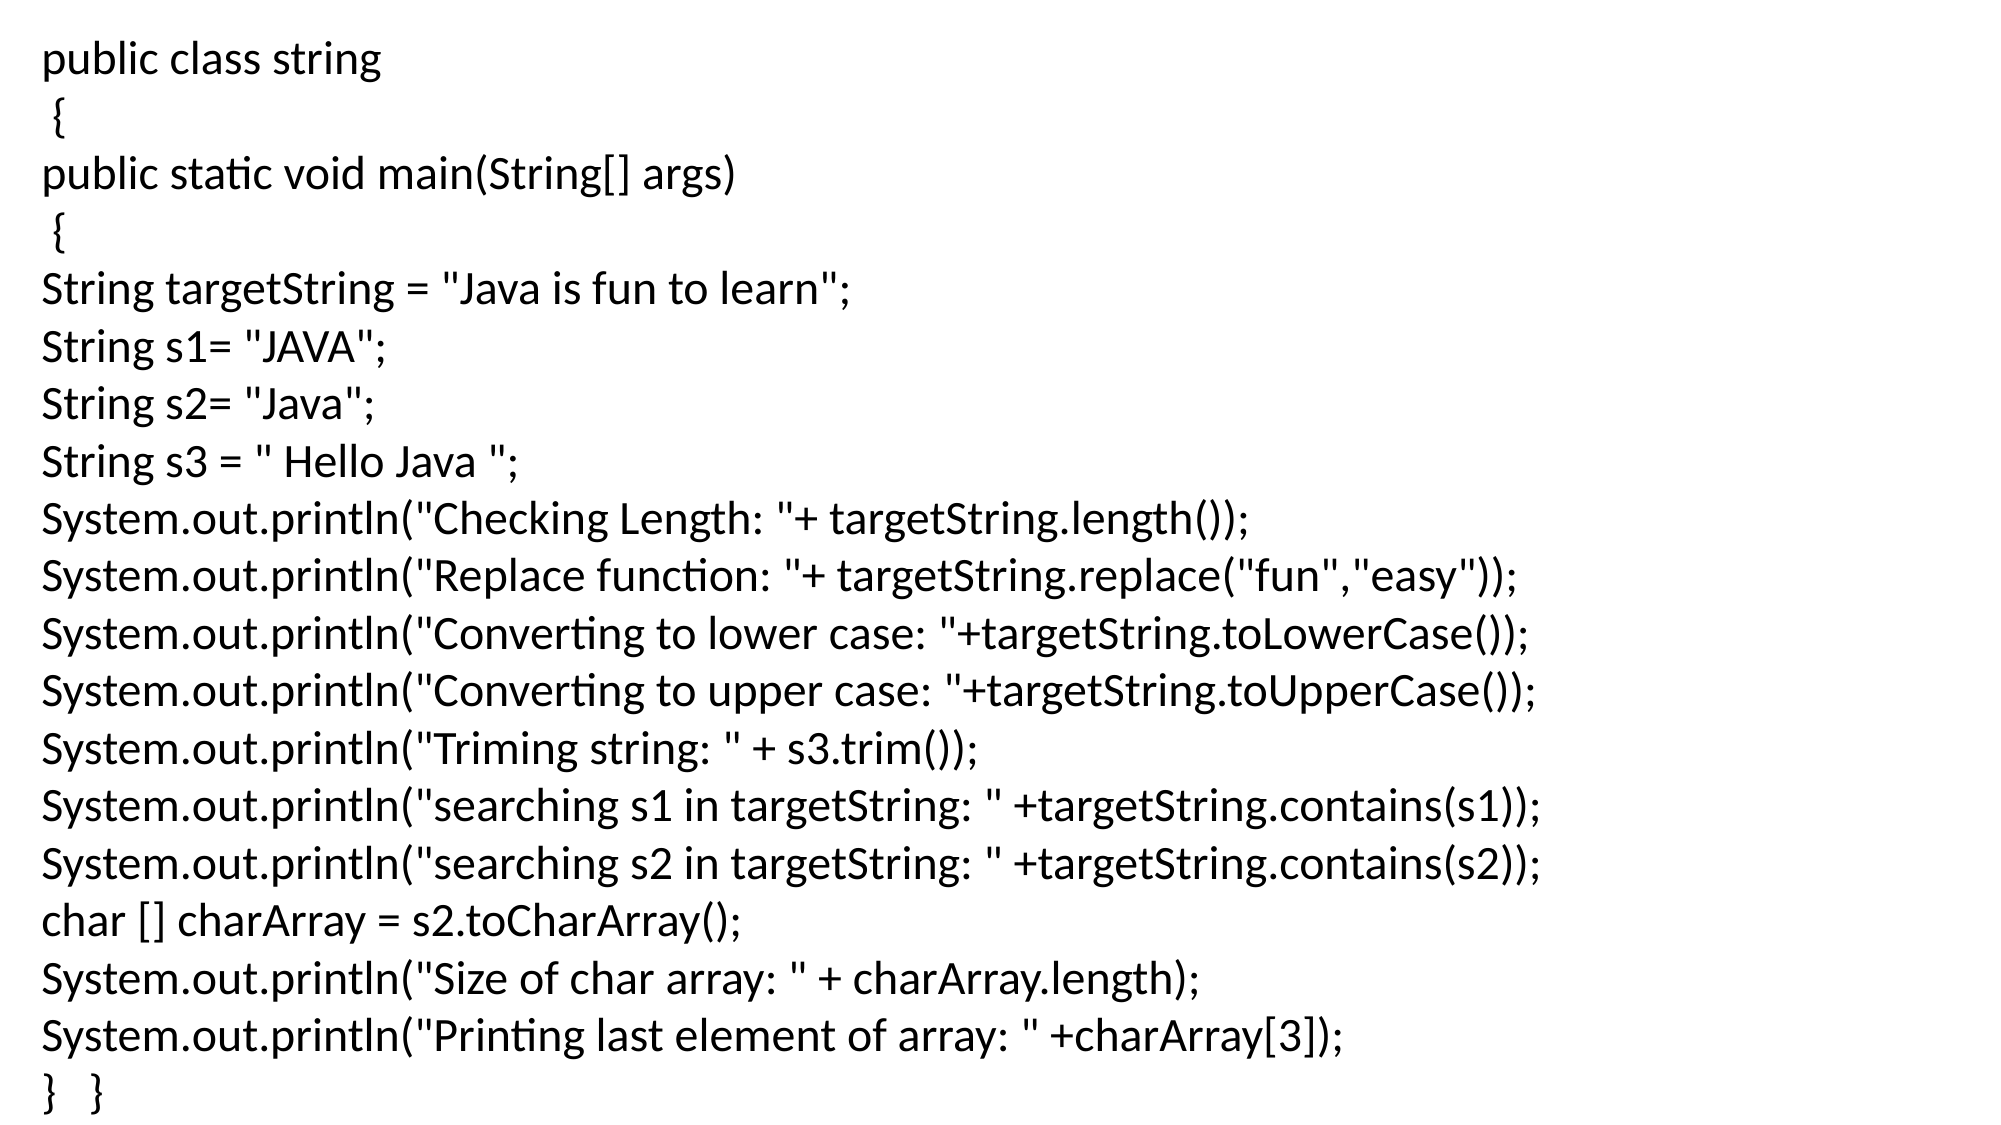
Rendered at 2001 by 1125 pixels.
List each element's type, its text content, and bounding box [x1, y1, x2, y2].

text_box public class string { public static void main(String[] args) { String targetString = "Java is fun to learn"; String s1= "JAVA"; String s2= "Java"; String s3 = " Hello Java "; System.out.println("Checking Length: "+ targetString.length()); System.out.println("Replace function: "+ targetString.replace("fun","easy")); System.out.println("Converting to lower case: "+targetString.toLowerCase()); System.out.println("Converting to upper case: "+targetString.toUpperCase()); System.out.println("Triming string: " + s3.trim()); System.out.println("searching s1 in targetString: " +targetString.contains(s1)); System.out.println("searching s2 in targetString: " +targetString.contains(s2)); char [] charArray = s2.toCharArray(); System.out.println("Size of char array: " + charArray.length); System.out.println("Printing last element of array: " +charArray[3]); } } [26, 19, 1944, 1106]
